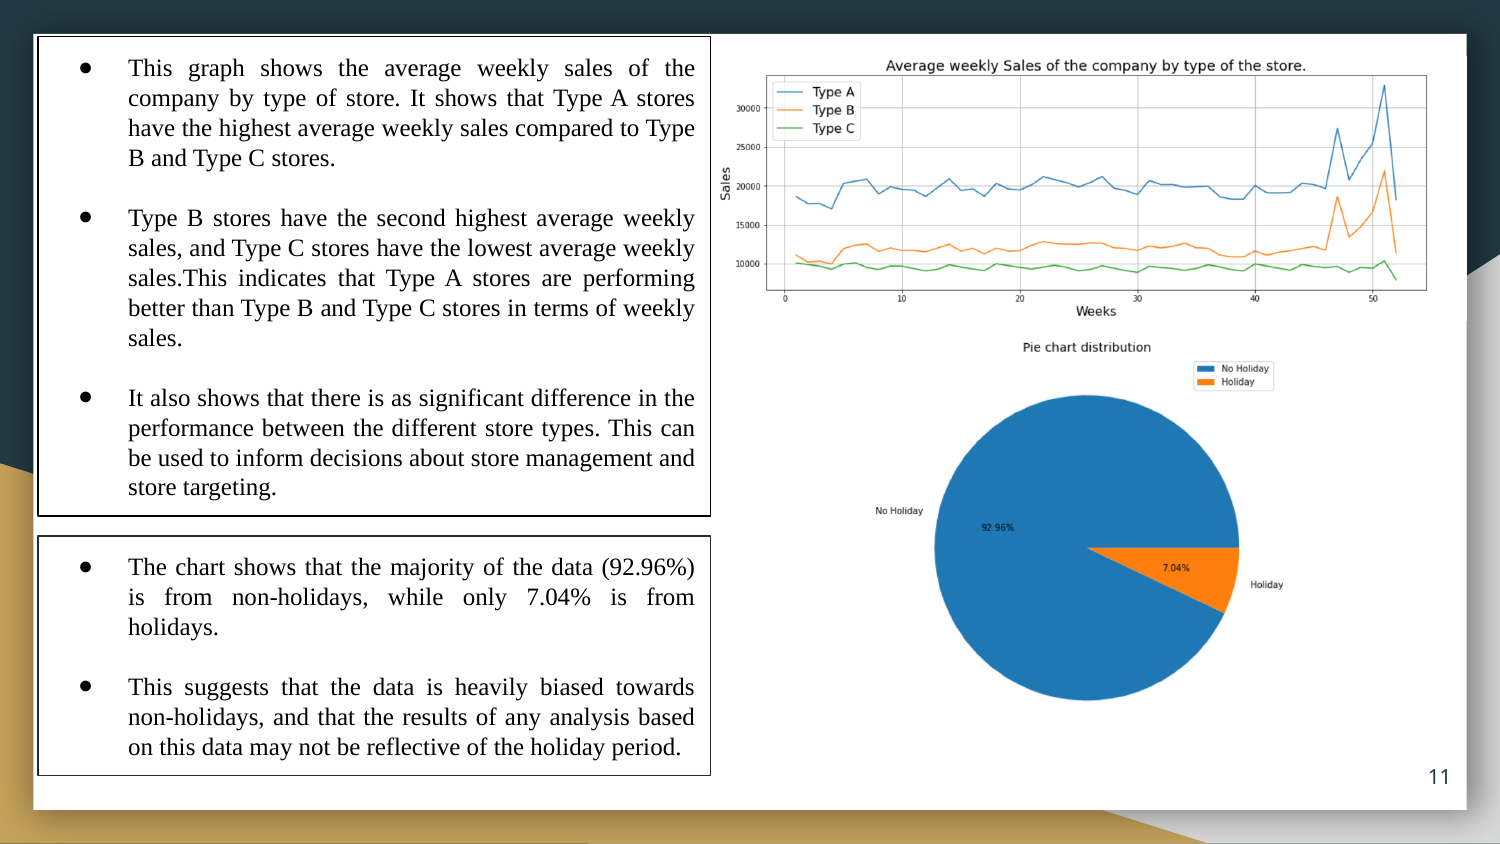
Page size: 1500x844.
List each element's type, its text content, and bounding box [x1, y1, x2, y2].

text_box The chart shows that the majority of the data (92.96%) is from non-holidays, while only 7.04% is from holidays. This suggests that the data is heavily biased towards non-holidays, and that the results of any analysis based on this data may not be reflective of the holiday period. [38, 535, 711, 776]
picture [863, 331, 1314, 737]
text_box This graph shows the average weekly sales of the company by type of store. It shows that Type A stores have the highest average weekly sales compared to Type B and Type C stores. Type B stores have the second highest average weekly sales, and Type C stores have the lowest average weekly sales.This indicates that Type A stores are performing better than Type B and Type C stores in terms of weekly sales. It also shows that there is as significant difference in the performance between the different store types. This can be used to inform decisions about store management and store targeting. [38, 36, 711, 516]
slide_number 11 [1376, 745, 1467, 810]
picture [710, 56, 1467, 322]
